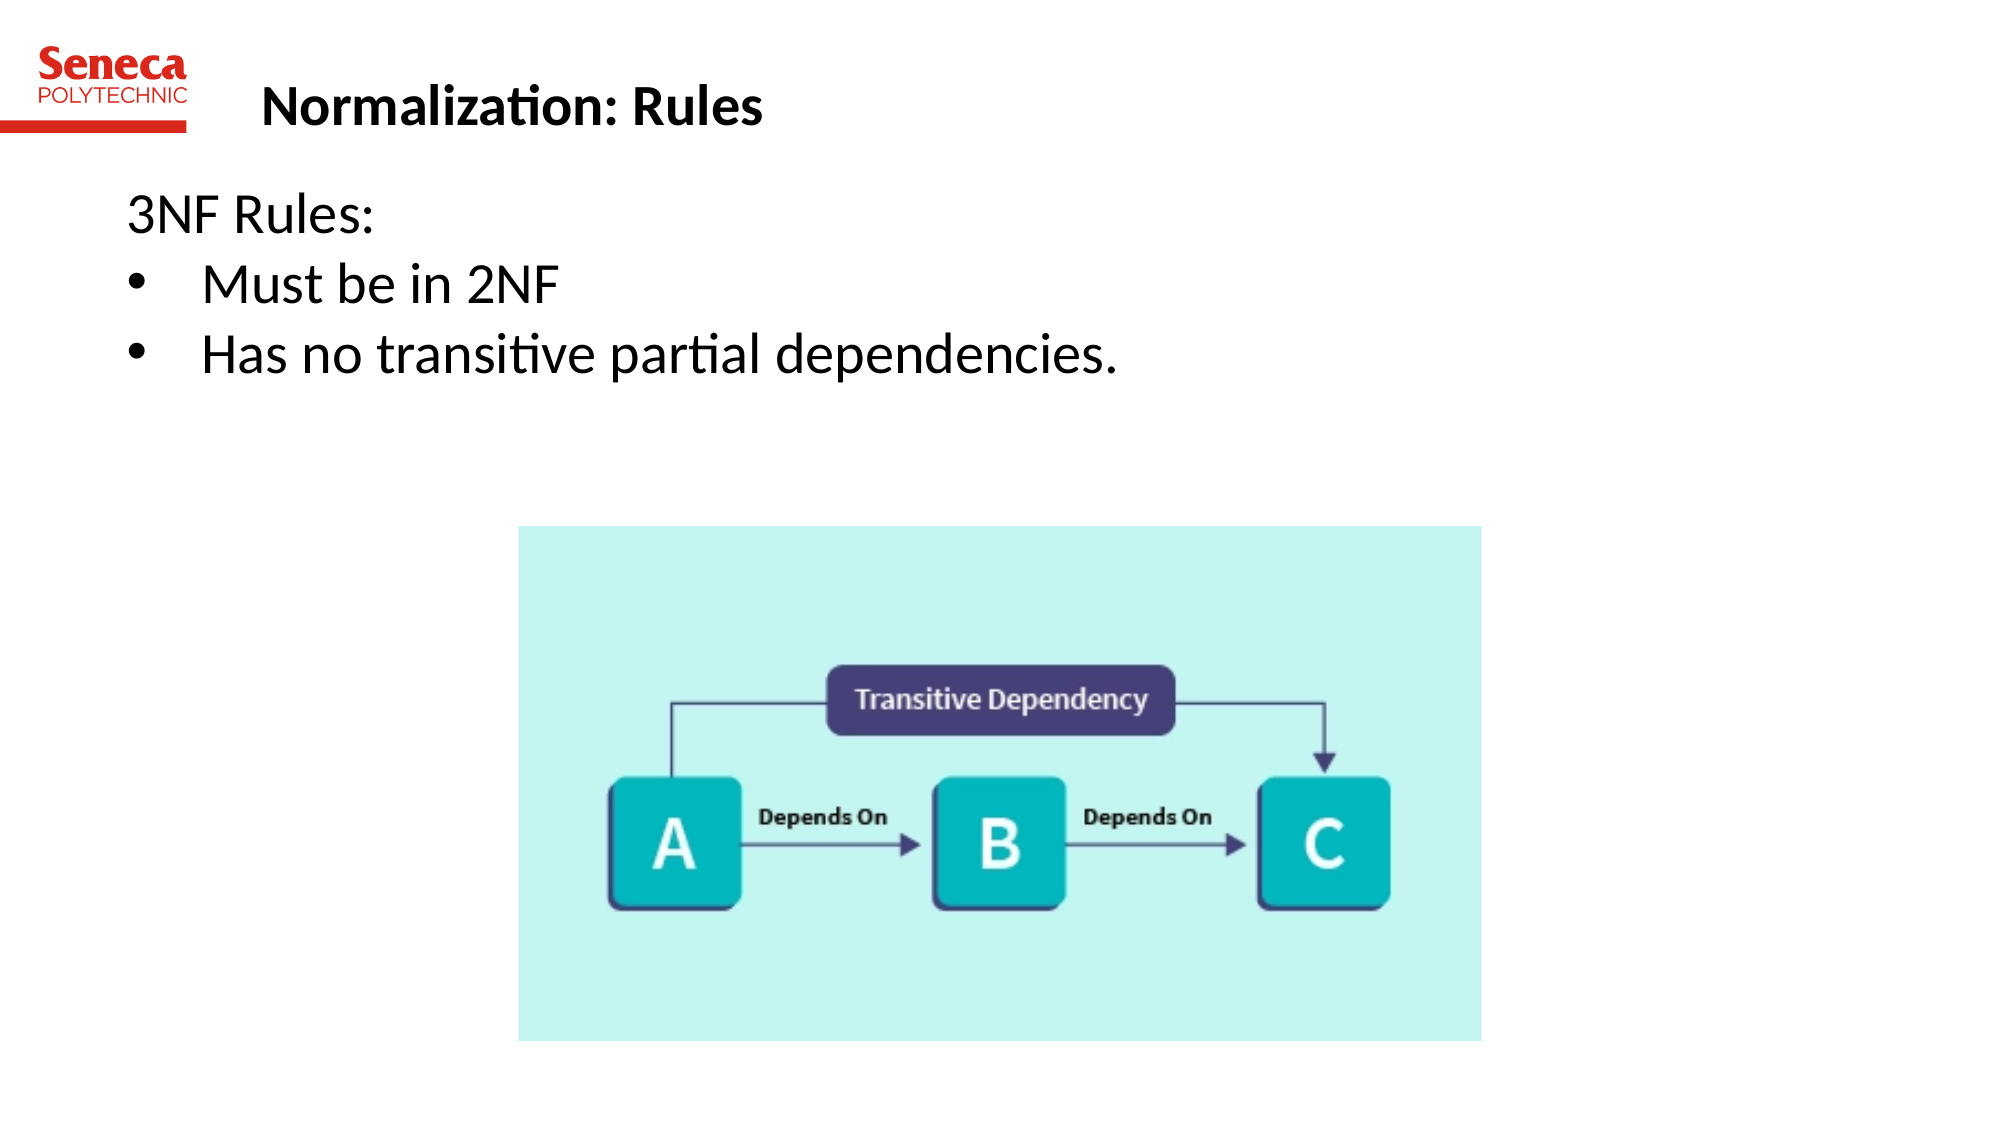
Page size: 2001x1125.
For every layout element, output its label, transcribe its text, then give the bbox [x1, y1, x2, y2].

text_box 3NF Rules: Must be in 2NF Has no transitive partial dependencies. [93, 167, 1882, 603]
text_box Normalization: Rules [246, 59, 2000, 144]
picture [518, 526, 1482, 1041]
text_box [0, 119, 187, 134]
picture [39, 46, 187, 103]
